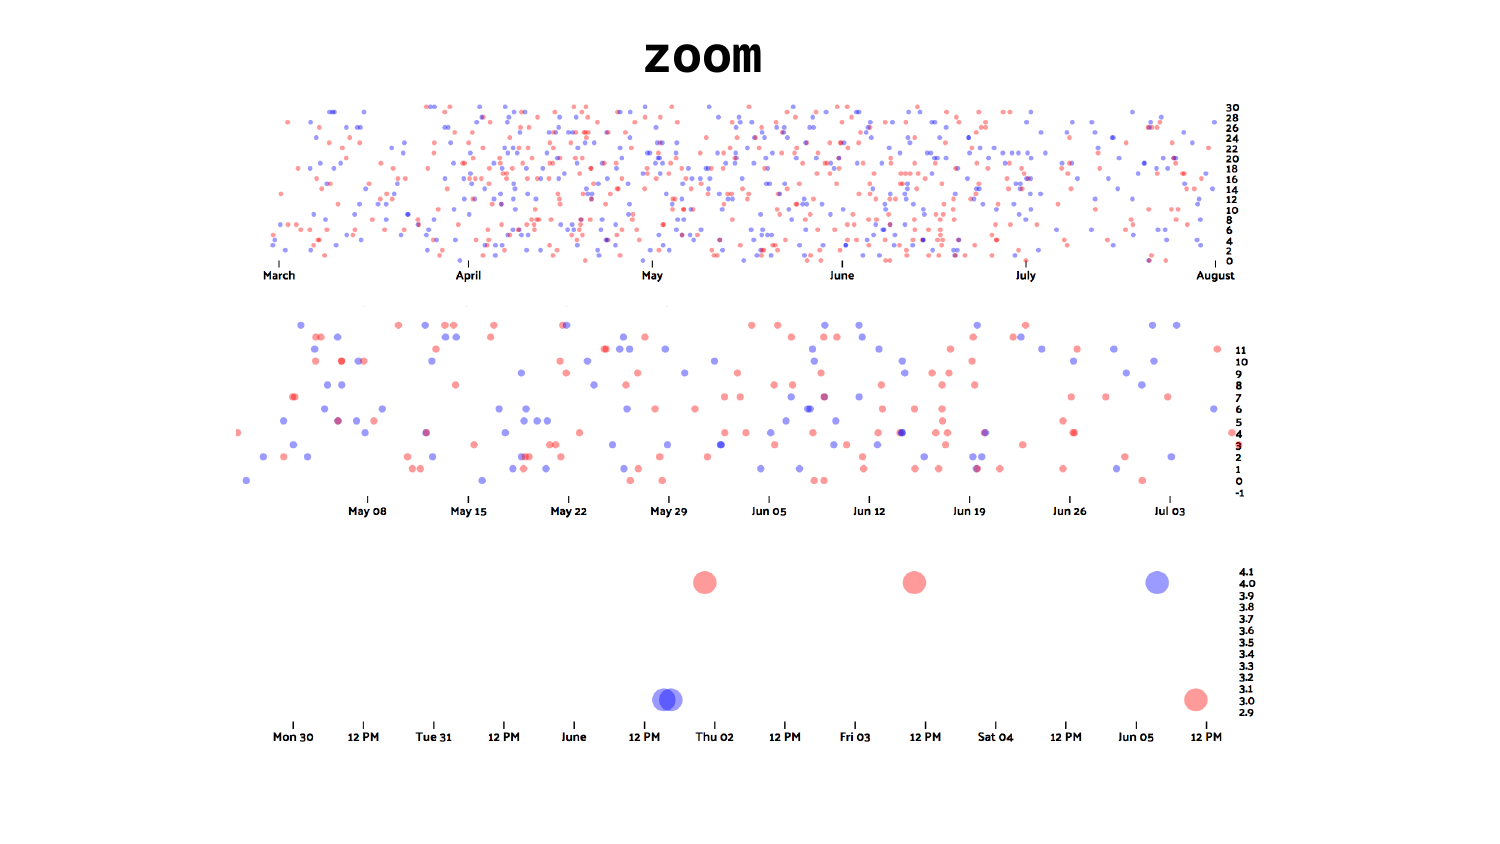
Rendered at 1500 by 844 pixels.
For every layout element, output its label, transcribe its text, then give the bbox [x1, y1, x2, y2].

picture [236, 83, 1264, 299]
picture [217, 537, 1283, 760]
picture [235, 306, 1264, 530]
text_box zoom [538, 7, 867, 82]
